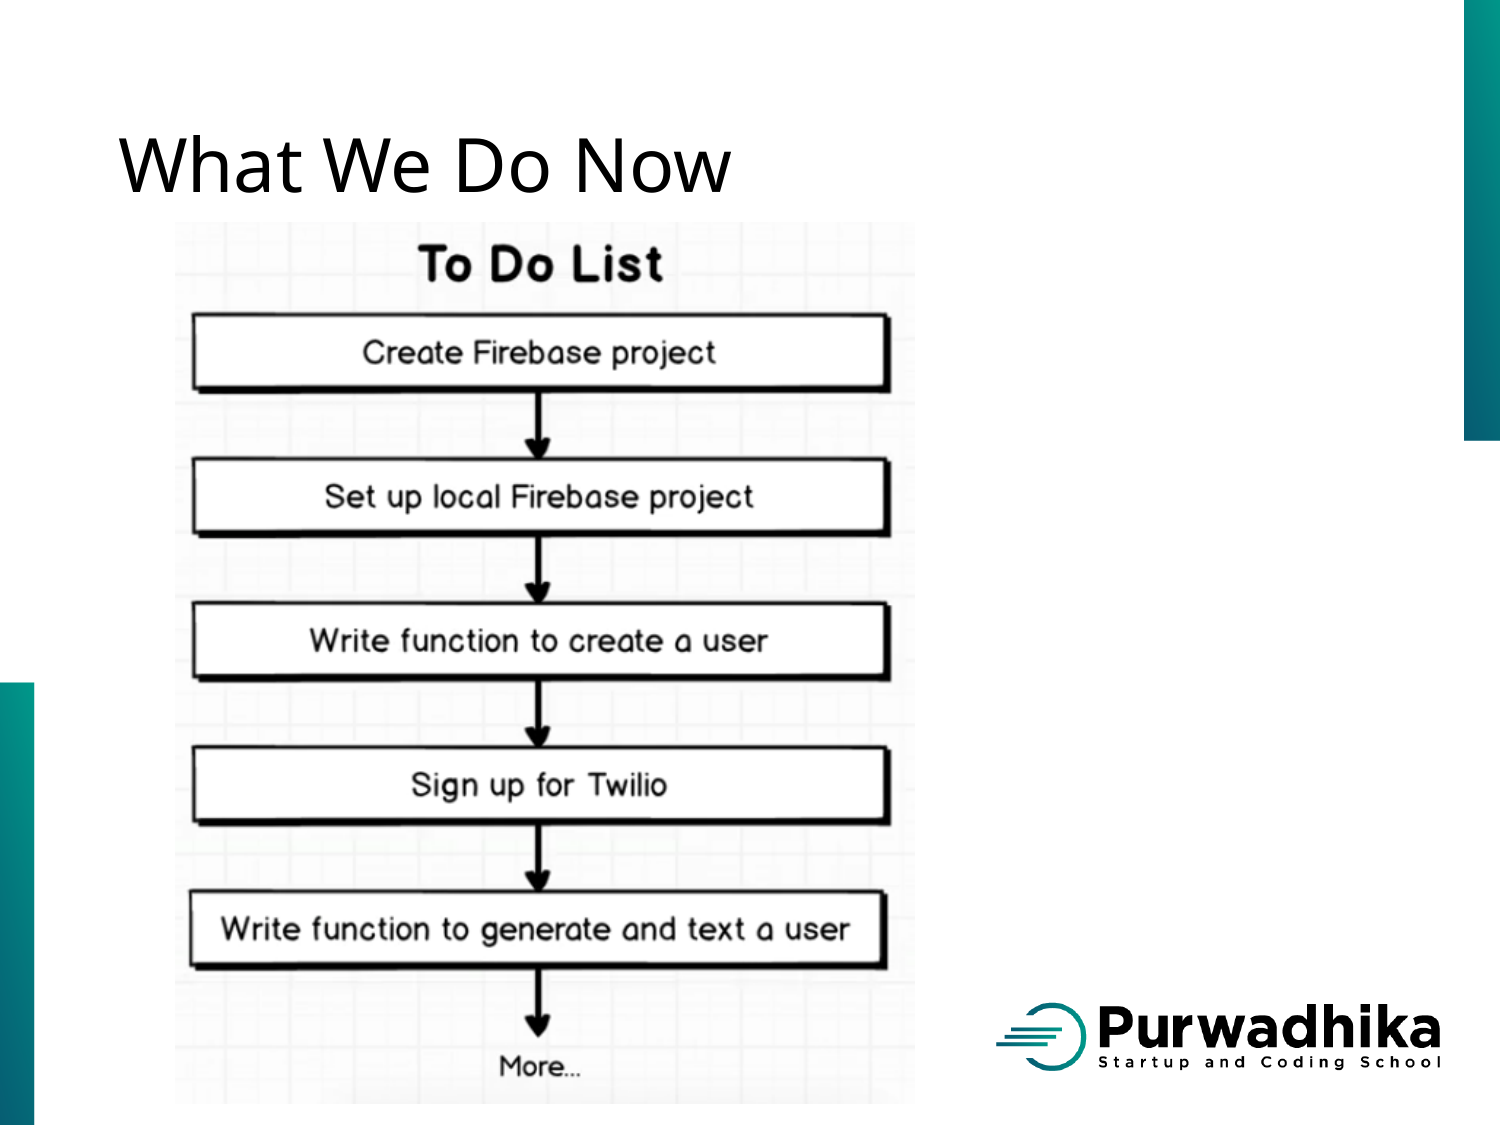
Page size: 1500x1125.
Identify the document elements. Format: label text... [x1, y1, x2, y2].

picture [0, 0, 1500, 1125]
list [175, 222, 915, 1104]
title What We Do Now [103, 59, 1397, 278]
